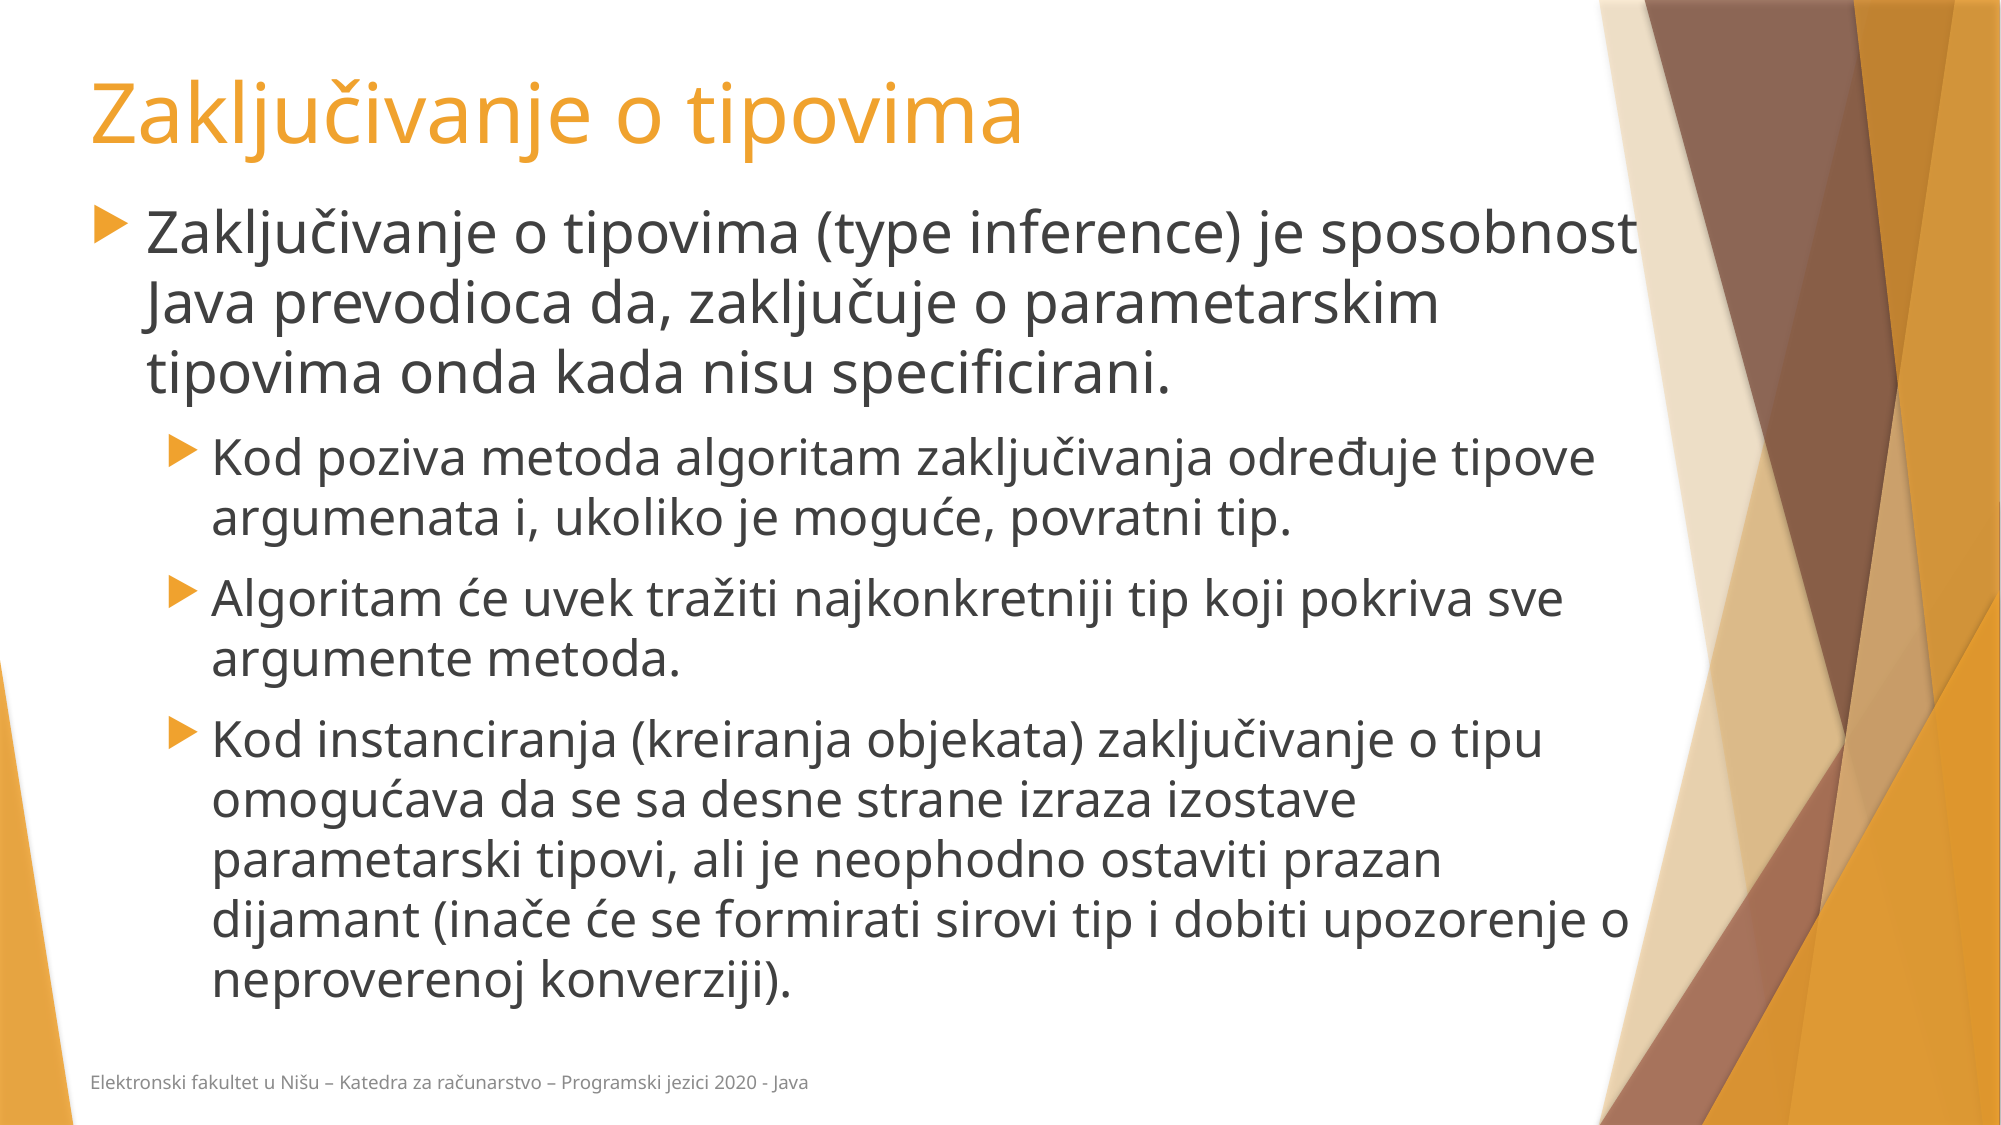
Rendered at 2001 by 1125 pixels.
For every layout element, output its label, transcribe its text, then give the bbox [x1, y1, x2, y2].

list Zaključivanje o tipovima (type inference) je sposobnost Java prevodioca da, zaključuje o parametarskim tipovima onda kada nisu specificirani. Kod poziva metoda algoritam zaključivanja određuje tipove argumenata i, ukoliko je moguće, povratni tip. Algoritam će uvek tražiti najkonkretniji tip koji pokriva sve argumente metoda. Kod instanciranja (kreiranja objekata) zaključivanje o tipu omogućava da se sa desne strane izraza izostave parametarski tipovi, ali je neophodno ostaviti prazan dijamant (inače će se formirati sirovi tip i dobiti upozorenje o neproverenoj konverziji). [75, 187, 1656, 1054]
footer Elektronski fakultet u Nišu – Katedra za računarstvo – Programski jezici 2020 - Java [75, 1053, 1145, 1114]
title Zaključivanje o tipovima [75, 52, 1656, 159]
